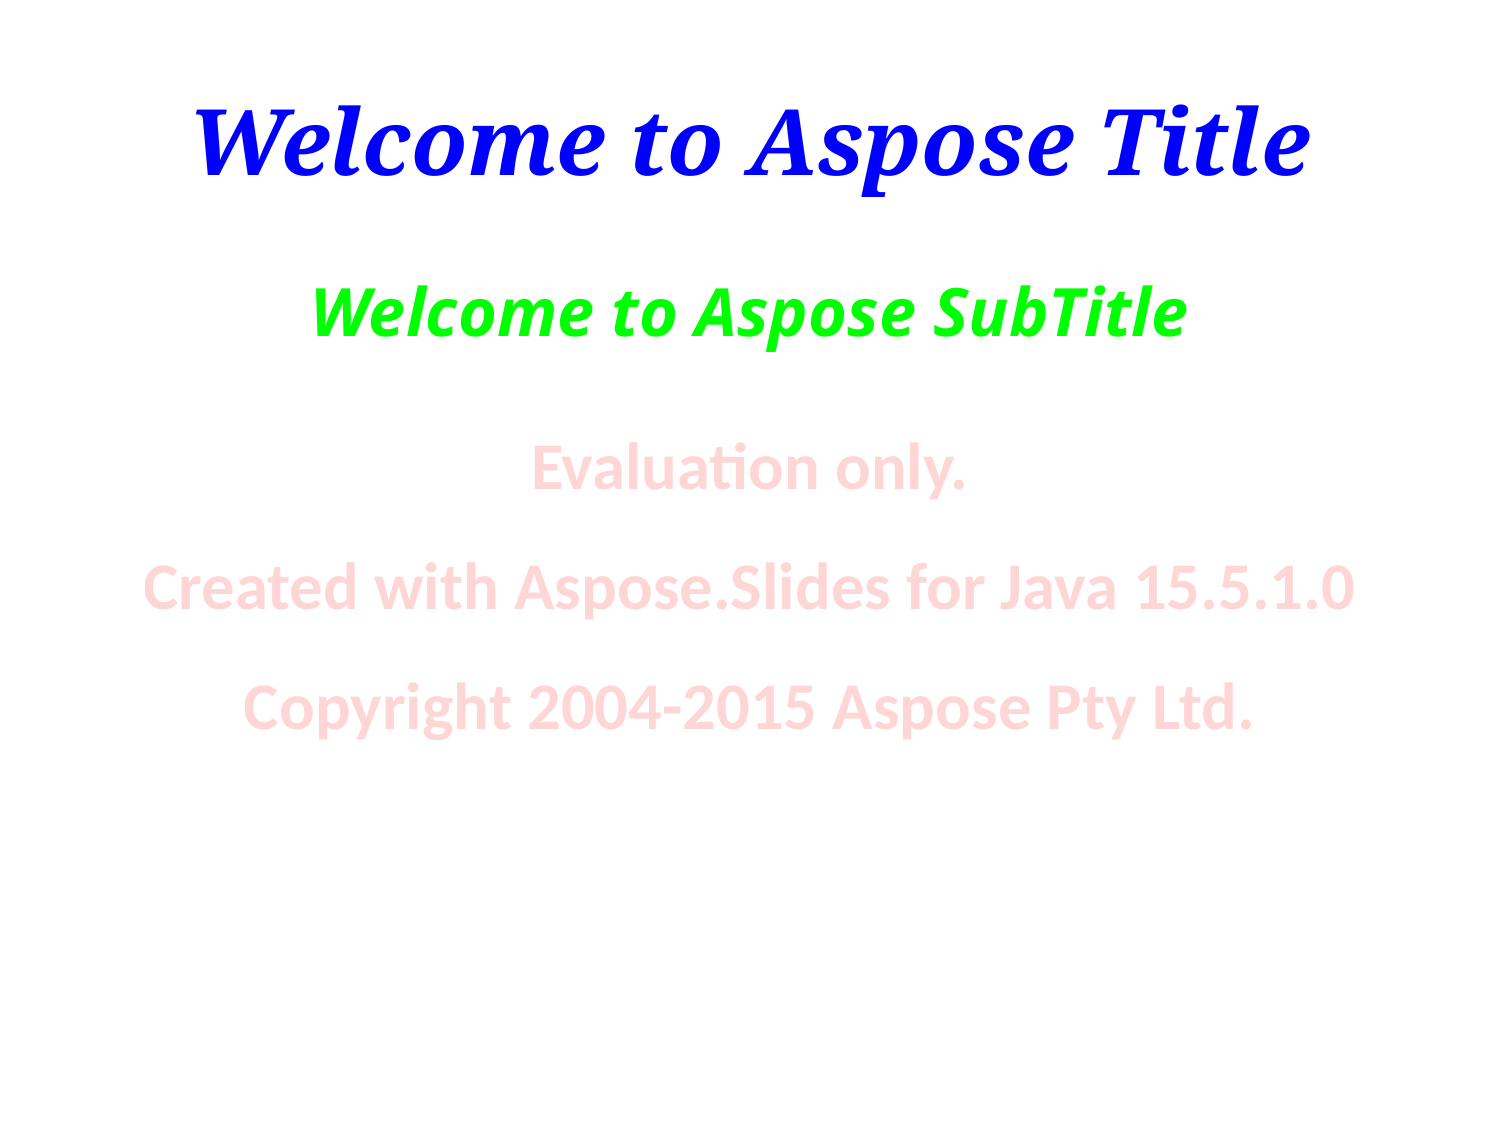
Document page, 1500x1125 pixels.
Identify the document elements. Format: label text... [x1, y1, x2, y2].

list Welcome to Aspose SubTitle [75, 262, 1425, 1005]
title Welcome to Aspose Title [75, 45, 1425, 233]
text_box Evaluation only. Created with Aspose.Slides for Java 15.5.1.0 Copyright 2004-2015 Aspose Pty Ltd. [128, 375, 1371, 750]
